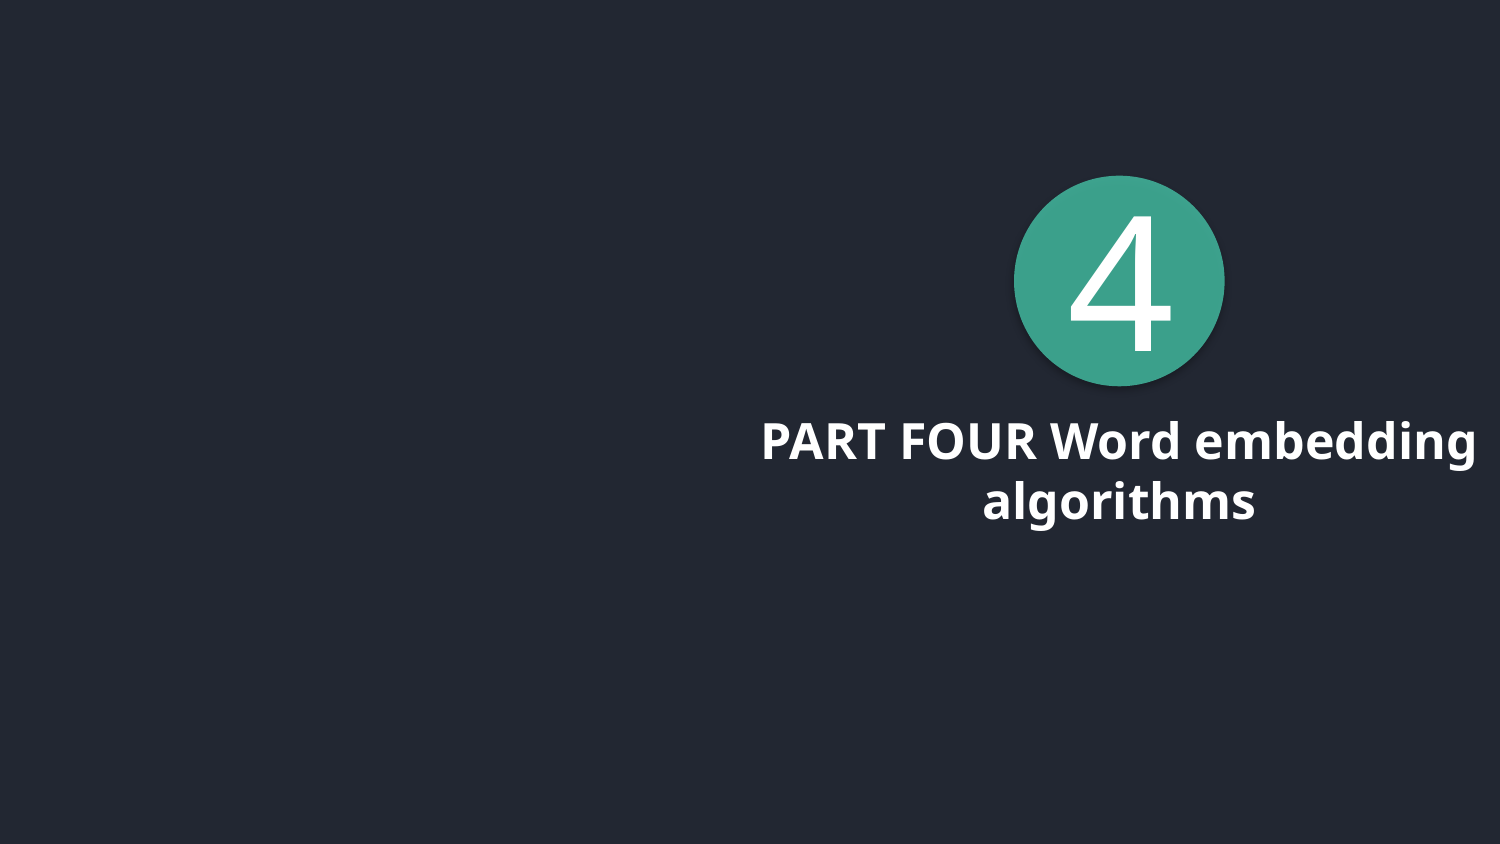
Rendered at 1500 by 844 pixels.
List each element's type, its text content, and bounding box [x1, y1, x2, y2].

text_box [1013, 199, 1052, 363]
text_box PART FOUR Word embedding algorithms [702, 401, 1500, 537]
text_box [1190, 201, 1226, 361]
text_box 4 [1052, 156, 1190, 397]
